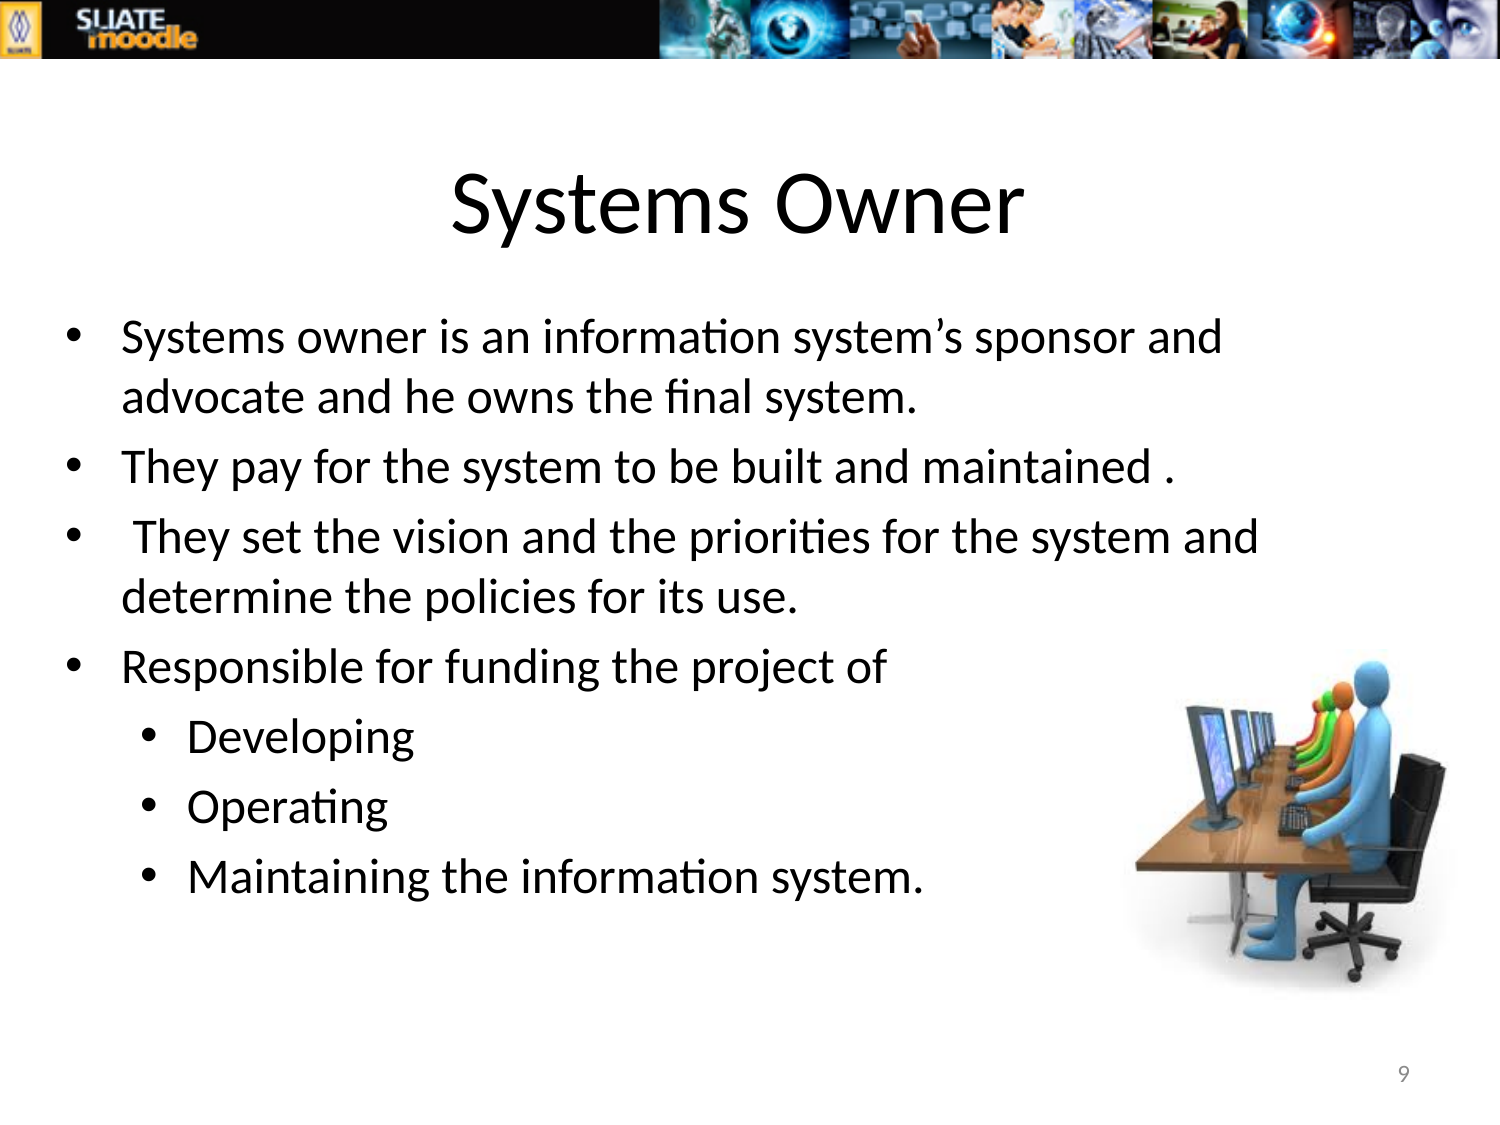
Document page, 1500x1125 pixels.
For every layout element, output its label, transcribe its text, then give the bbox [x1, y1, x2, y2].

picture [1112, 649, 1465, 1001]
slide_number 9 [1400, 1042, 1425, 1103]
picture [0, 0, 1500, 59]
title Systems Owner [75, 99, 1425, 288]
list Systems owner is an information system’s sponsor and advocate and he owns the final system. They pay for the system to be built and maintained . They set the vision and the priorities for the system and determine the policies for its use. Responsible for funding the project of Developing Operating Maintaining the information system. [50, 296, 1400, 1107]
